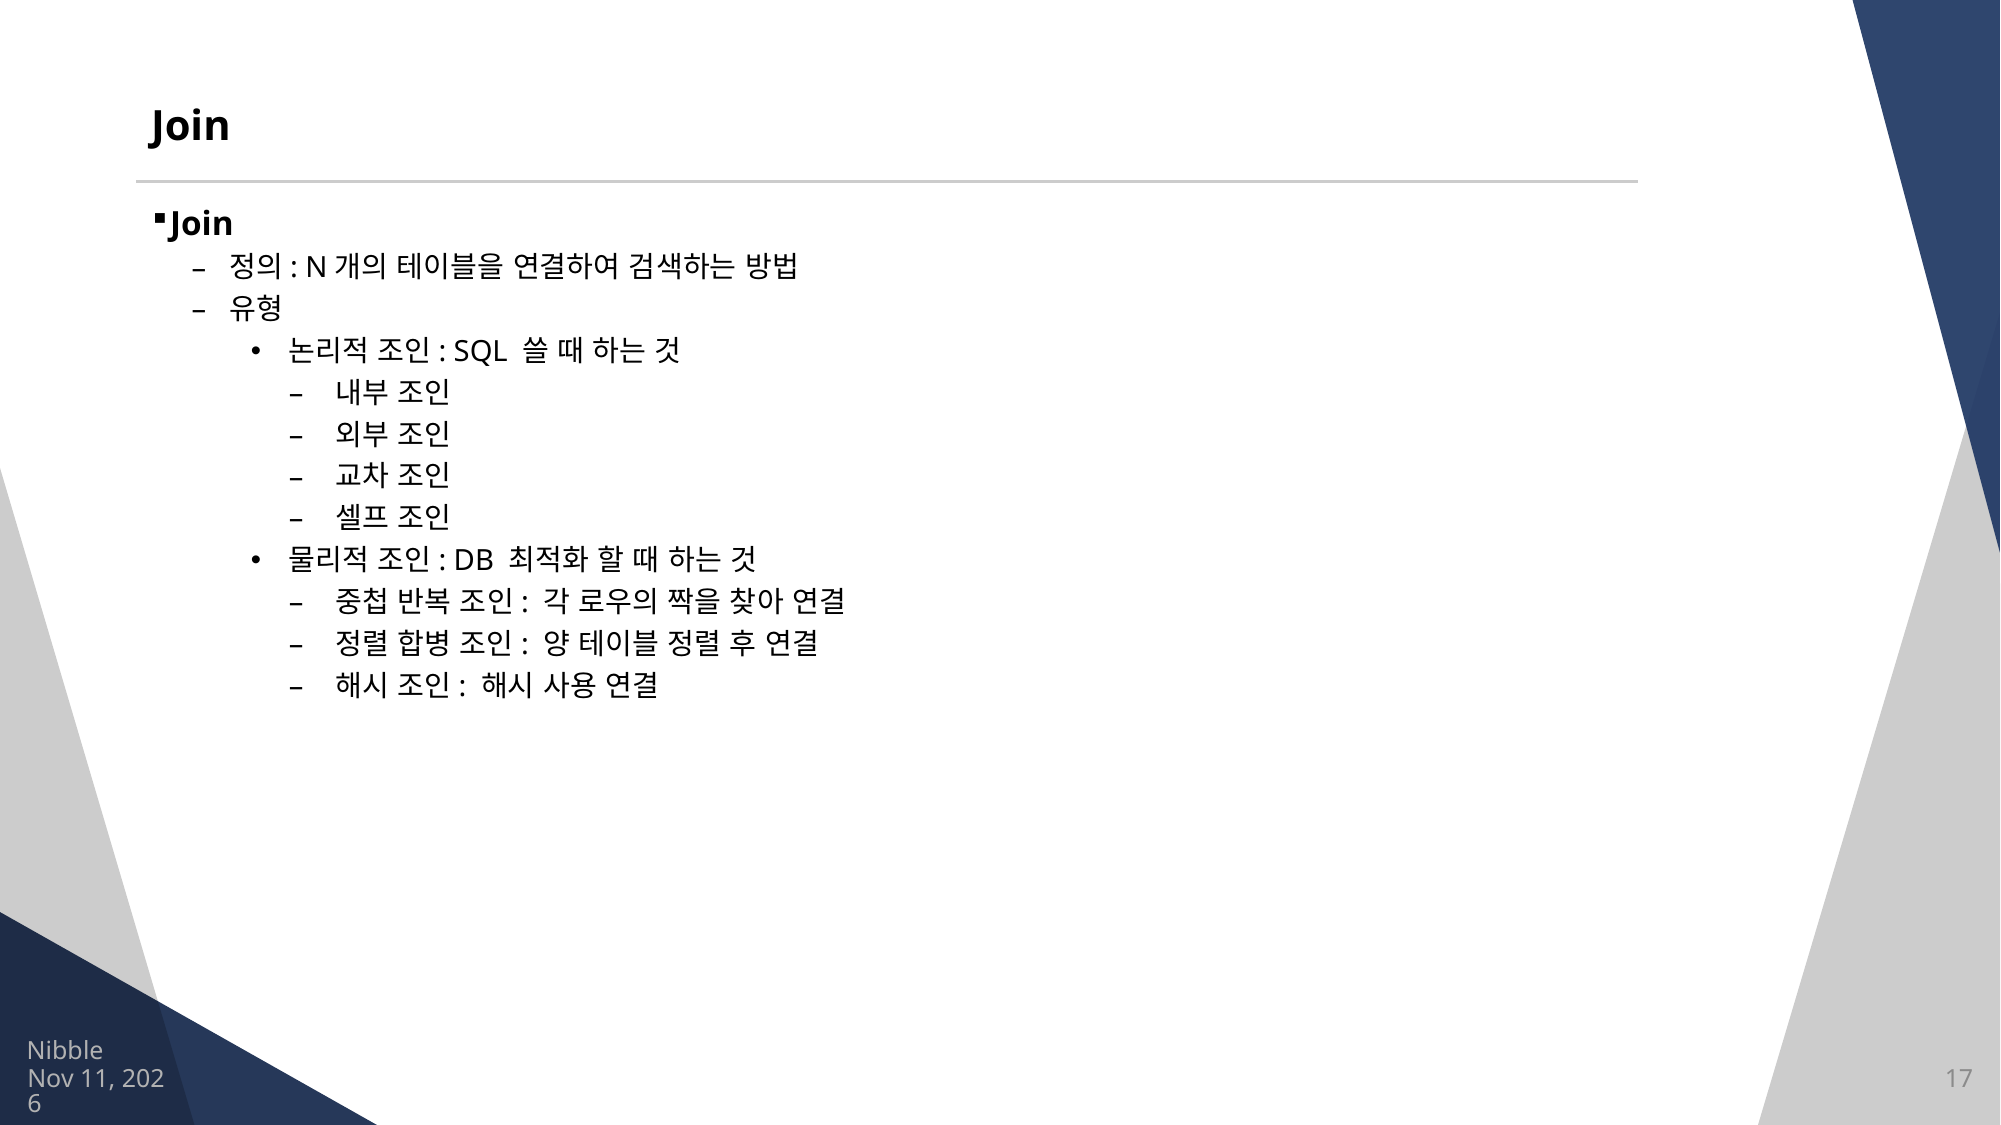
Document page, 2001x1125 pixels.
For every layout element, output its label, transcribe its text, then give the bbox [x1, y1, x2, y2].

title Join [135, 72, 1861, 182]
footer Nibble [11, 1020, 248, 1080]
list Join 정의: N개의 테이블을 연결하여 검색하는 방법 유형 논리적 조인: SQL 쓸 때 하는 것 내부 조인 외부 조인 교차 조인 셀프 조인 물리적 조인: DB 최적화 할 때 하는 것 중첩 반복 조인: 각 로우의 짝을 찾아 연결 정렬 합병 조인: 양 테이블 정렬 후 연결 해시 조인: 해시 사용 연결 [137, 199, 988, 1021]
slide_number 17 [1923, 1050, 1989, 1110]
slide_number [12, 1049, 190, 1110]
